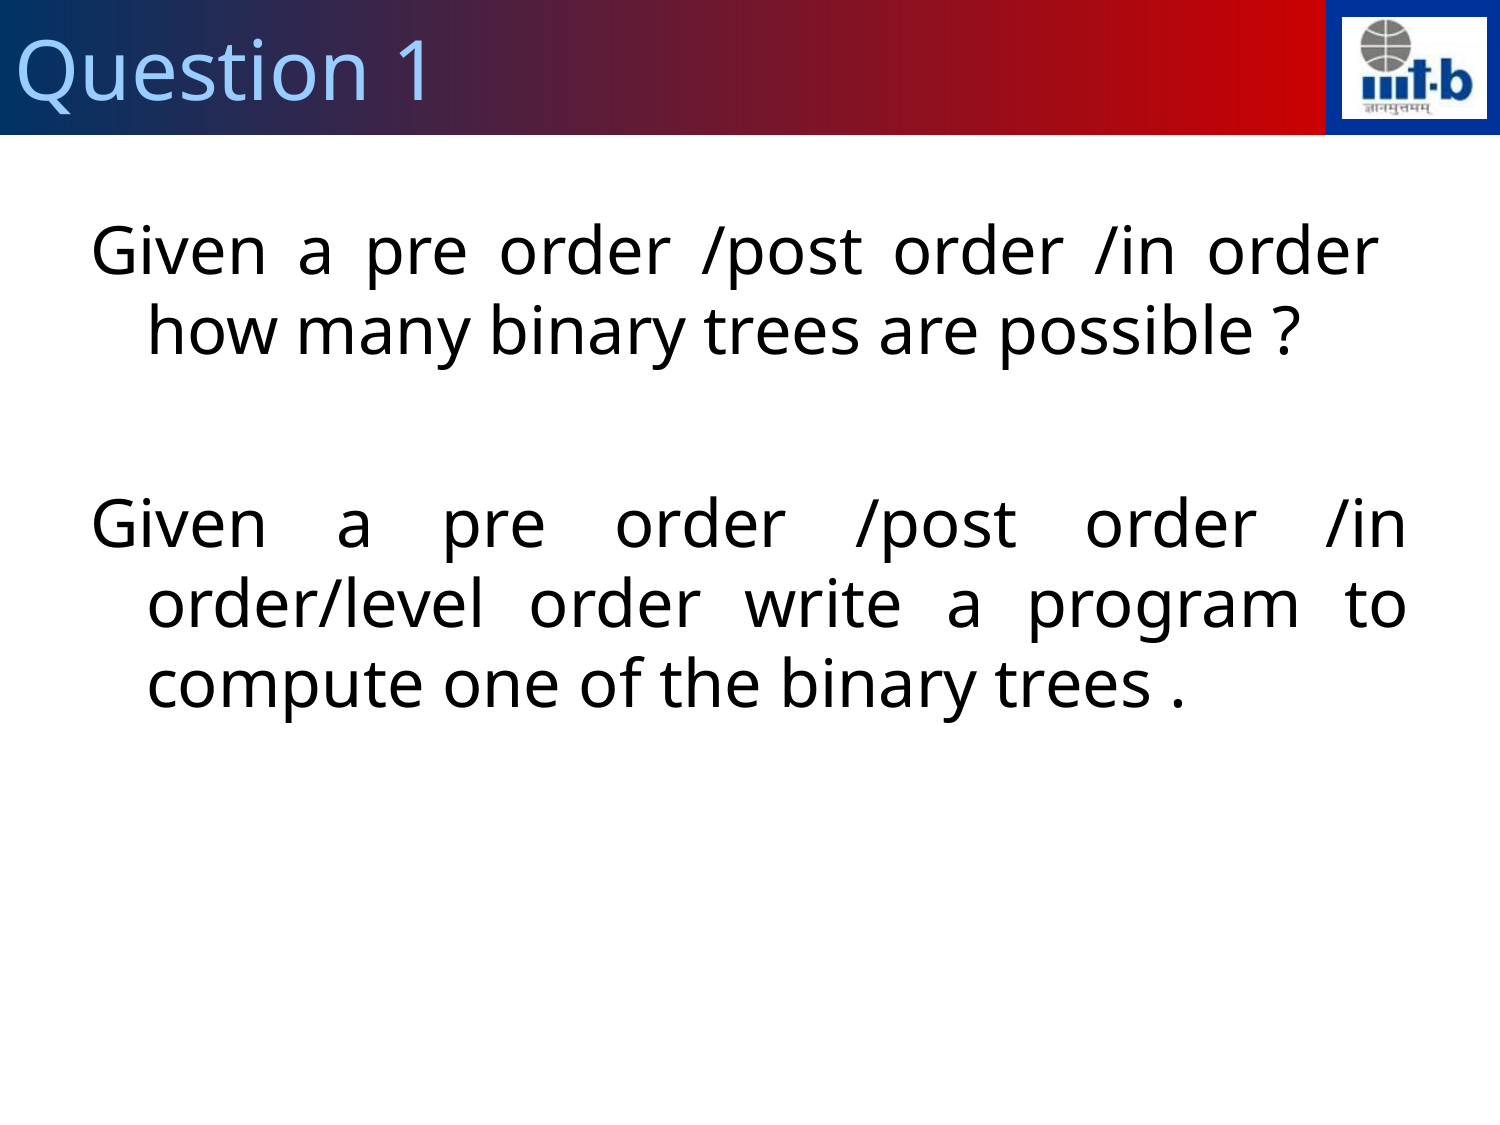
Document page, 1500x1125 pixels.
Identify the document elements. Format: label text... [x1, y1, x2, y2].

title Question 1 [0, 0, 1326, 136]
picture [1342, 17, 1487, 119]
list Given a pre order /post order /in order how many binary trees are possible ? Given a pre order /post order /in order/level order write a program to compute one of the binary trees . [74, 199, 1426, 1006]
